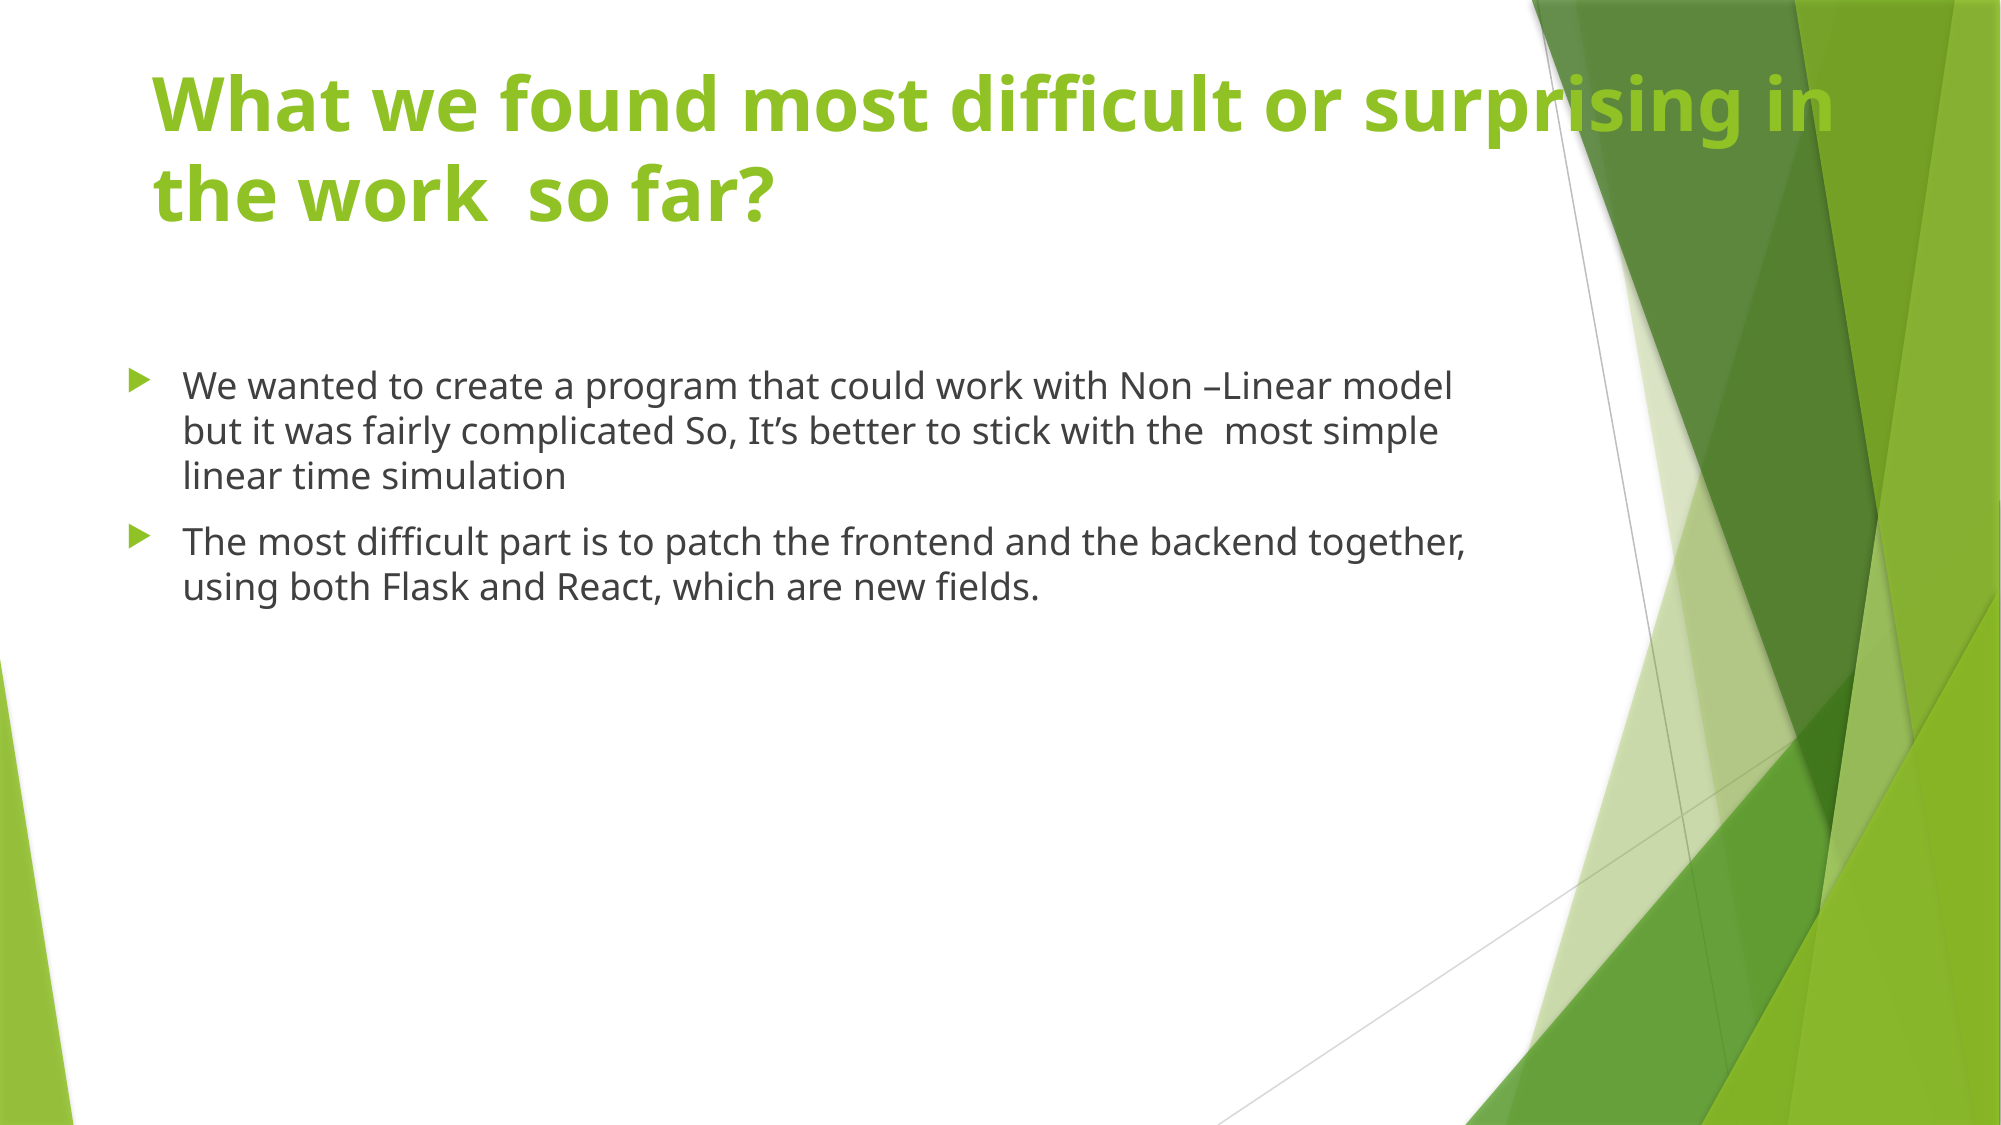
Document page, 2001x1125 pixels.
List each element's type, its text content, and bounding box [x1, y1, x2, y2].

list We wanted to create a program that could work with Non –Linear model but it was fairly complicated So, It’s better to stick with the most simple linear time simulation The most difficult part is to patch the frontend and the backend together, using both Flask and React, which are new fields. [111, 354, 1522, 992]
title What we found most difficult or surprising in the work so far? [137, 48, 1863, 267]
